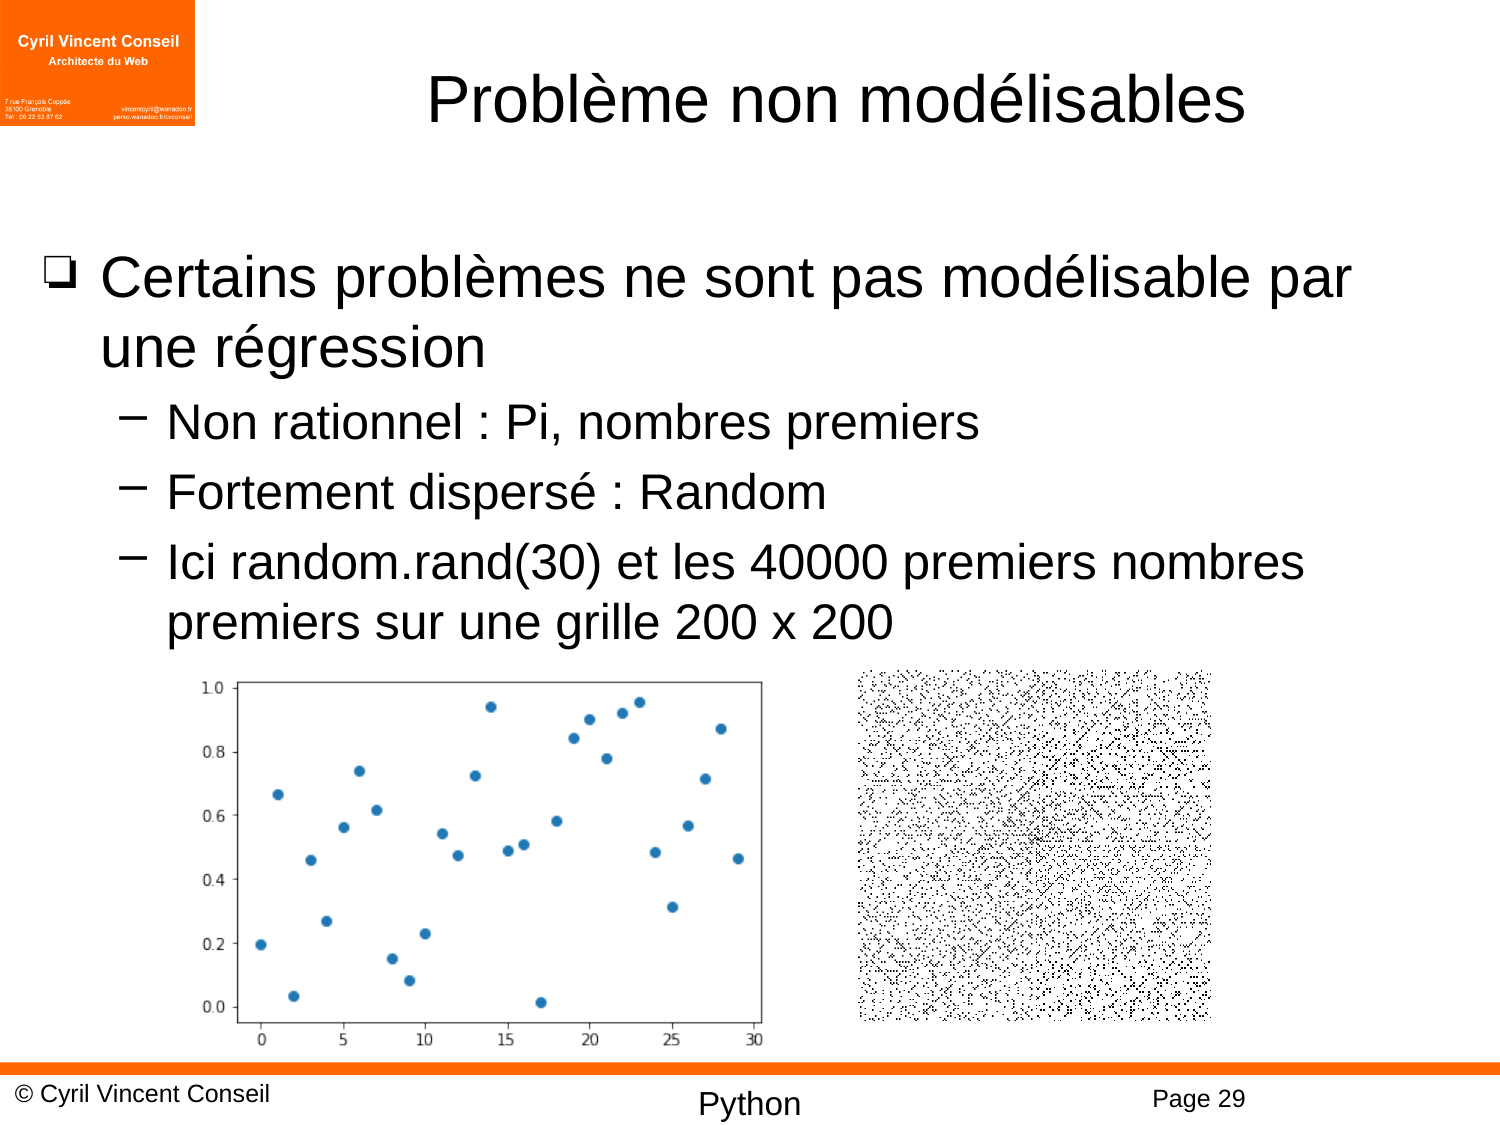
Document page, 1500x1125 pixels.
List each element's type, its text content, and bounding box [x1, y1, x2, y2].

title Problème non modélisables [194, 2, 1480, 190]
picture [0, 0, 195, 126]
picture [190, 665, 777, 1061]
picture [858, 670, 1211, 1021]
list Certains problèmes ne sont pas modélisable par une régression Non rationnel : Pi, nombres premiers Fortement dispersé : Random Ici random.rand(30) et les 40000 premiers nombres premiers sur une grille 200 x 200 [29, 231, 1468, 1059]
